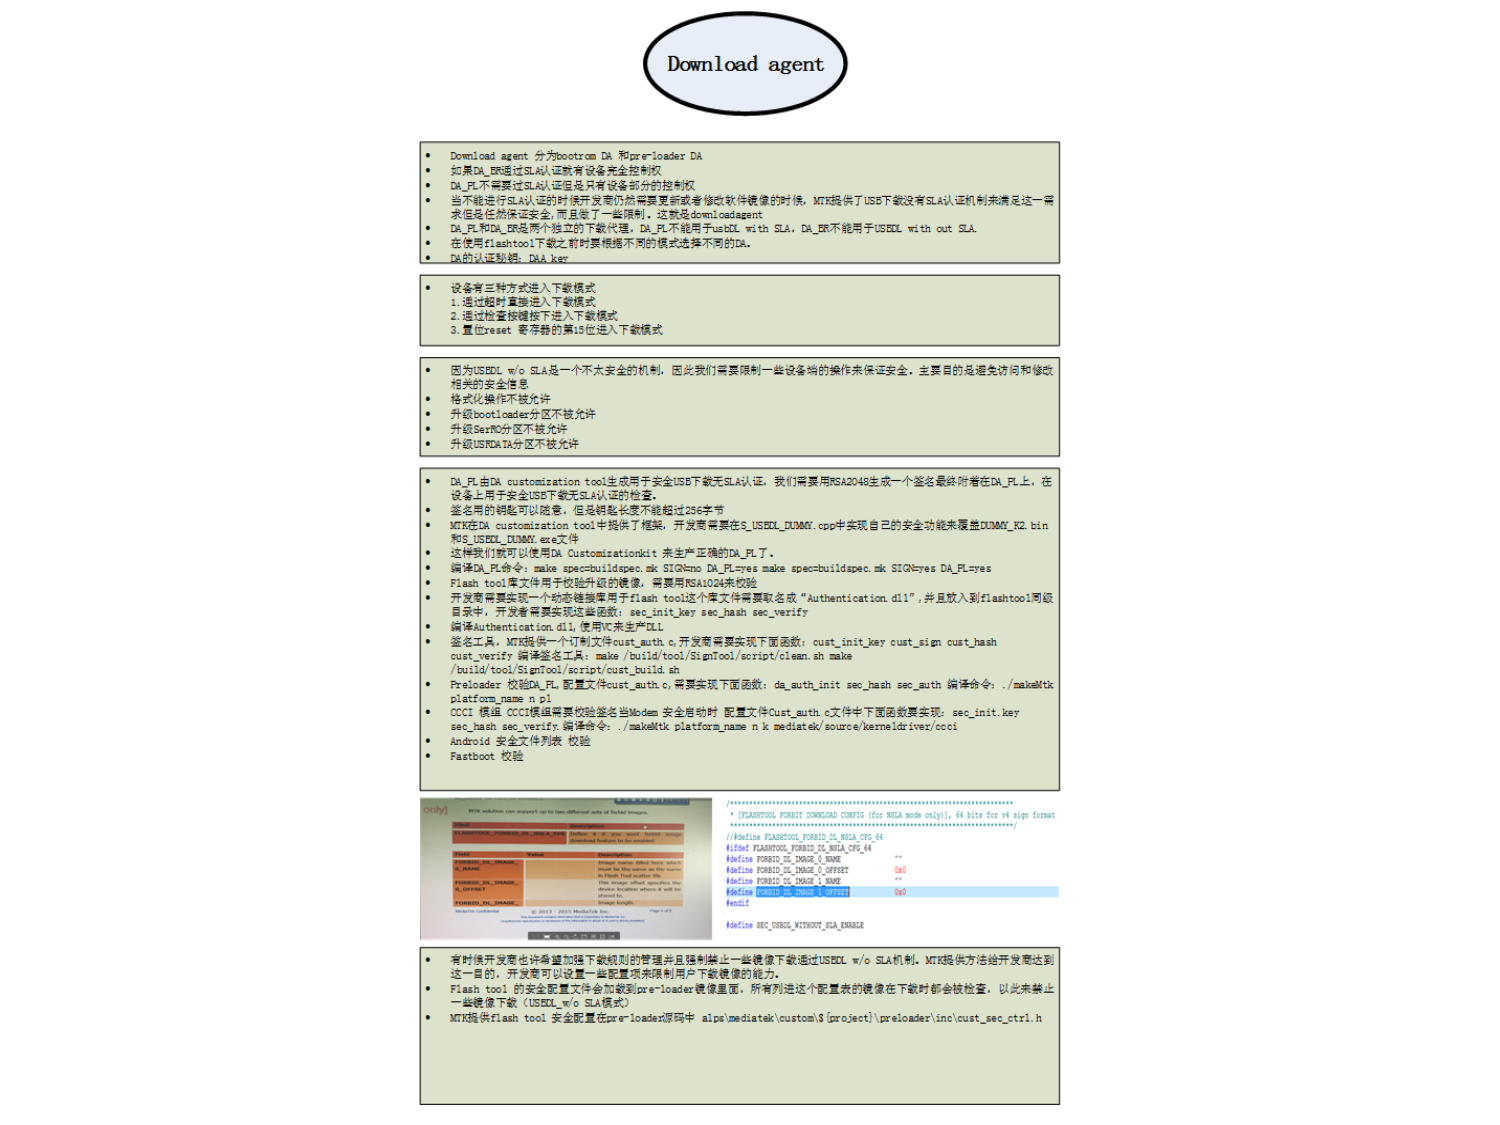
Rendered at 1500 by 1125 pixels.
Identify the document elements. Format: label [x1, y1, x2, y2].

picture [418, 9, 1065, 1107]
